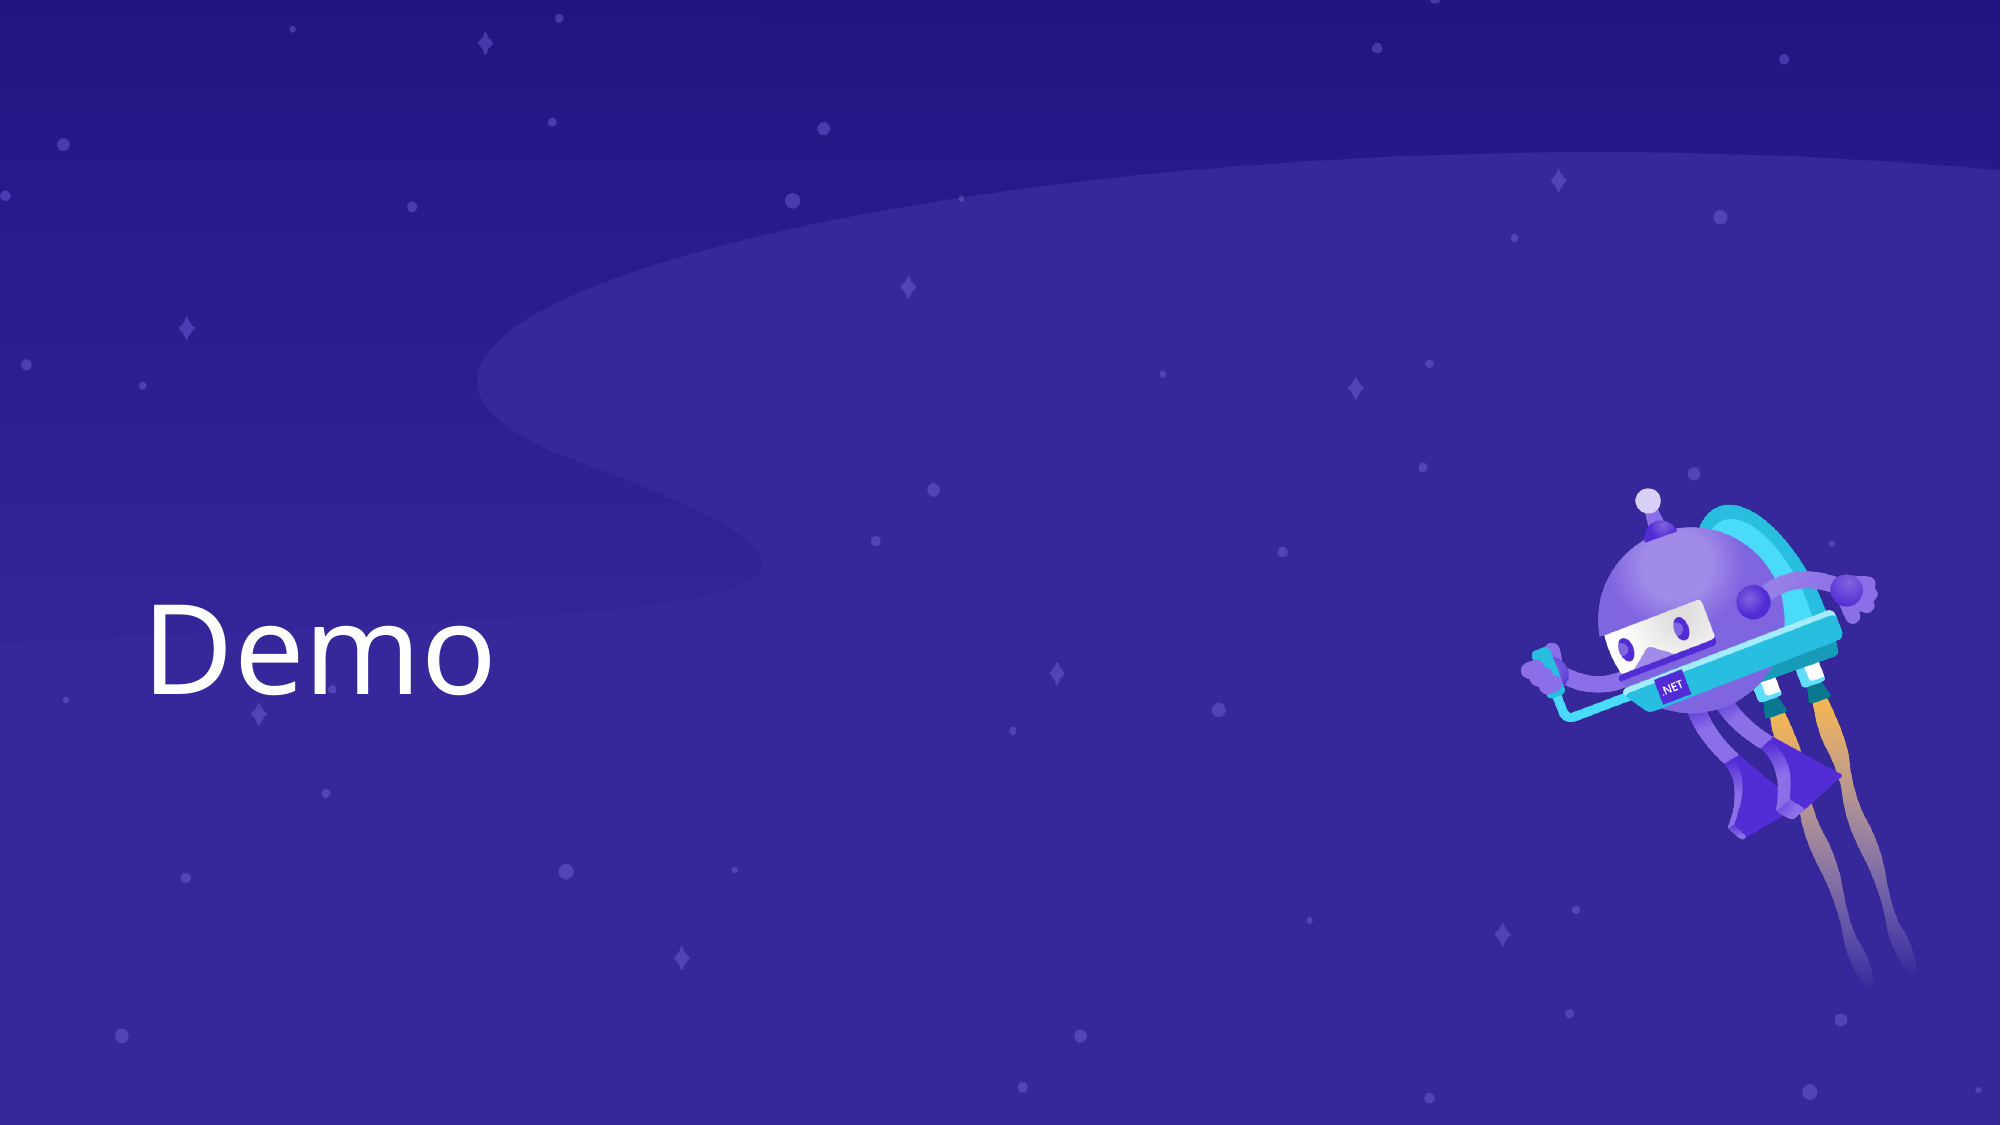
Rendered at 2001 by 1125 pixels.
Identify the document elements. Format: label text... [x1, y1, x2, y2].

title Demo [127, 436, 1502, 730]
picture [0, 0, 2001, 1125]
